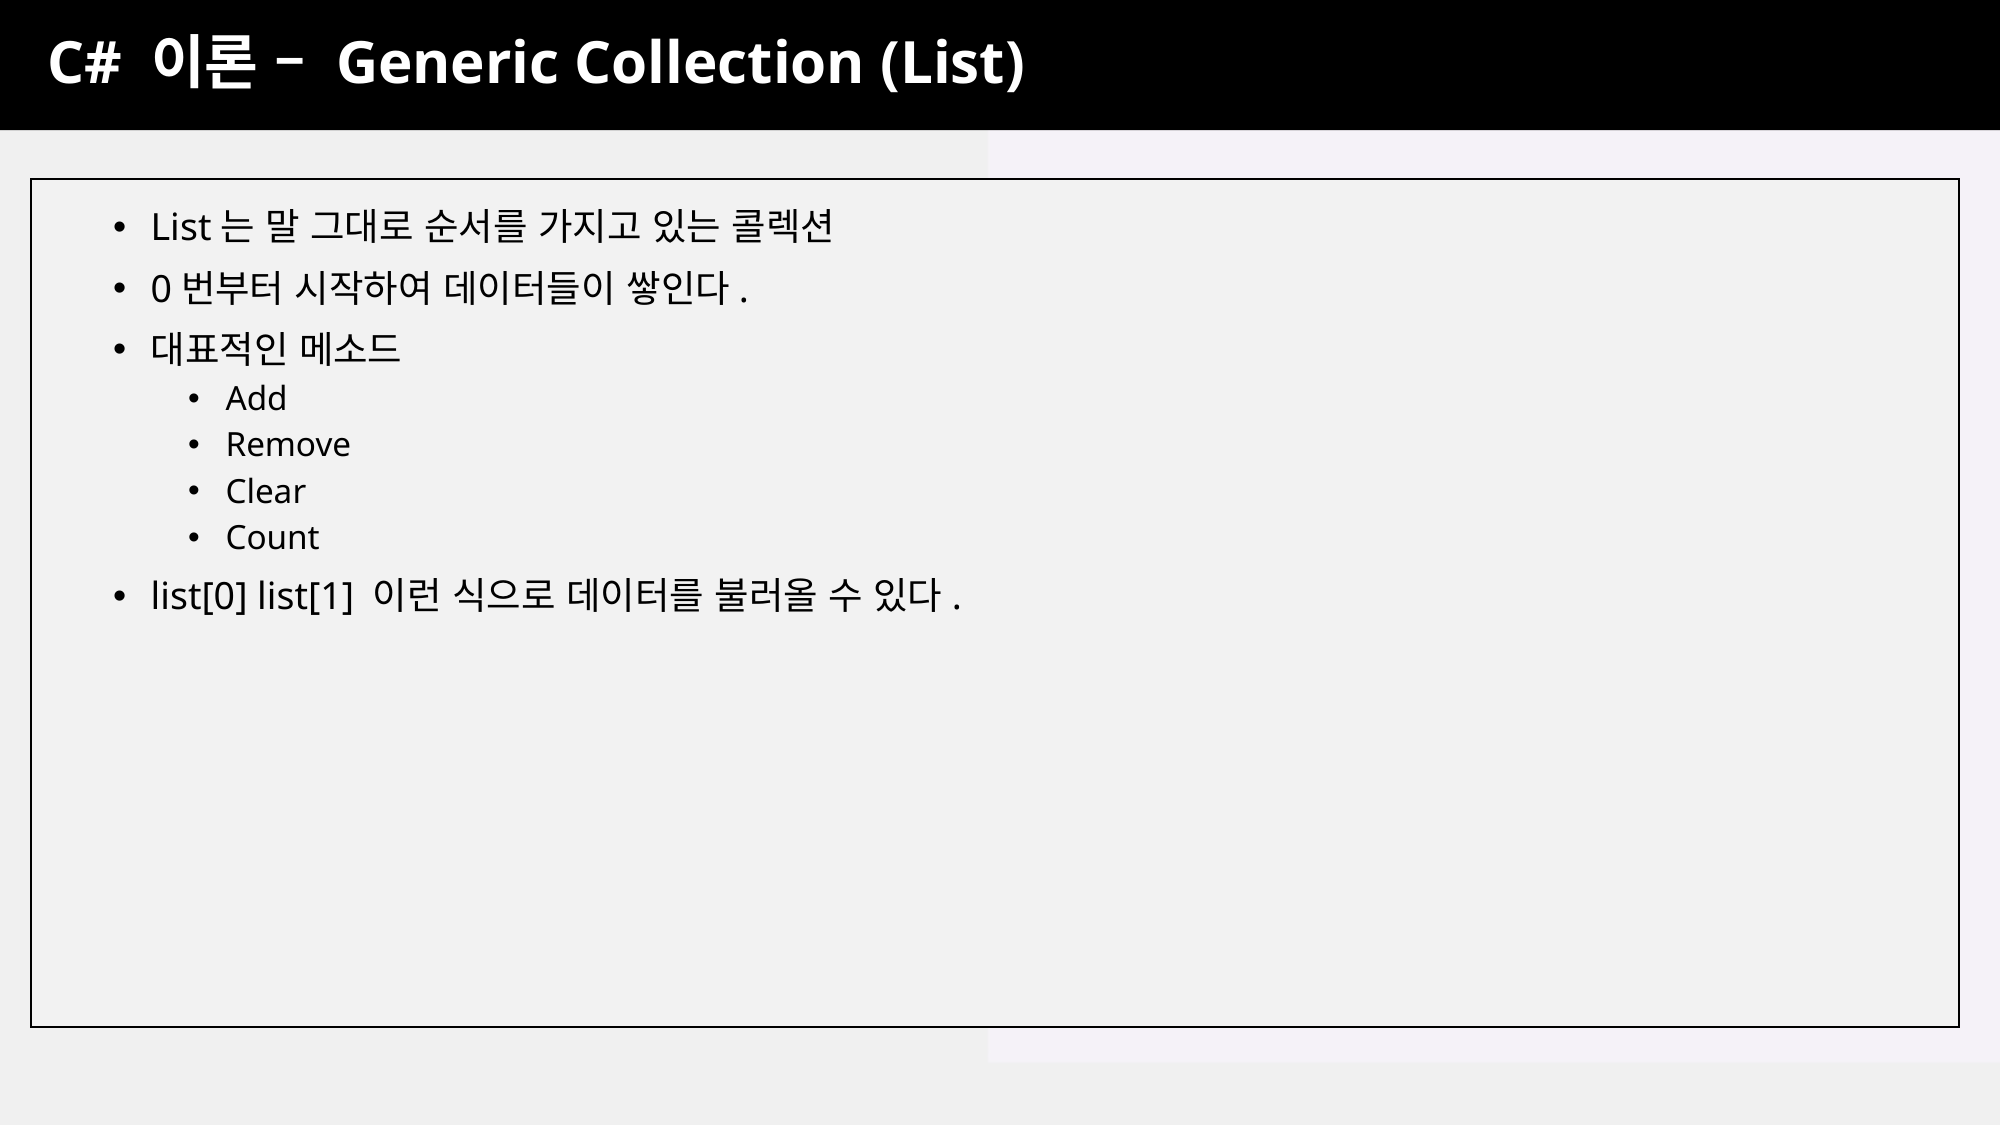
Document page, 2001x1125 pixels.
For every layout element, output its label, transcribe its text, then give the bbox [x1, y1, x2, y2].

list List는 말 그대로 순서를 가지고 있는 콜렉션 0번부터 시작하여 데이터들이 쌓인다. 대표적인 메소드 Add Remove Clear Count list[0] list[1] 이런 식으로 데이터를 불러올 수 있다. [65, 200, 1912, 994]
list C# 이론 – Generic Collection (List) [0, 0, 2000, 131]
